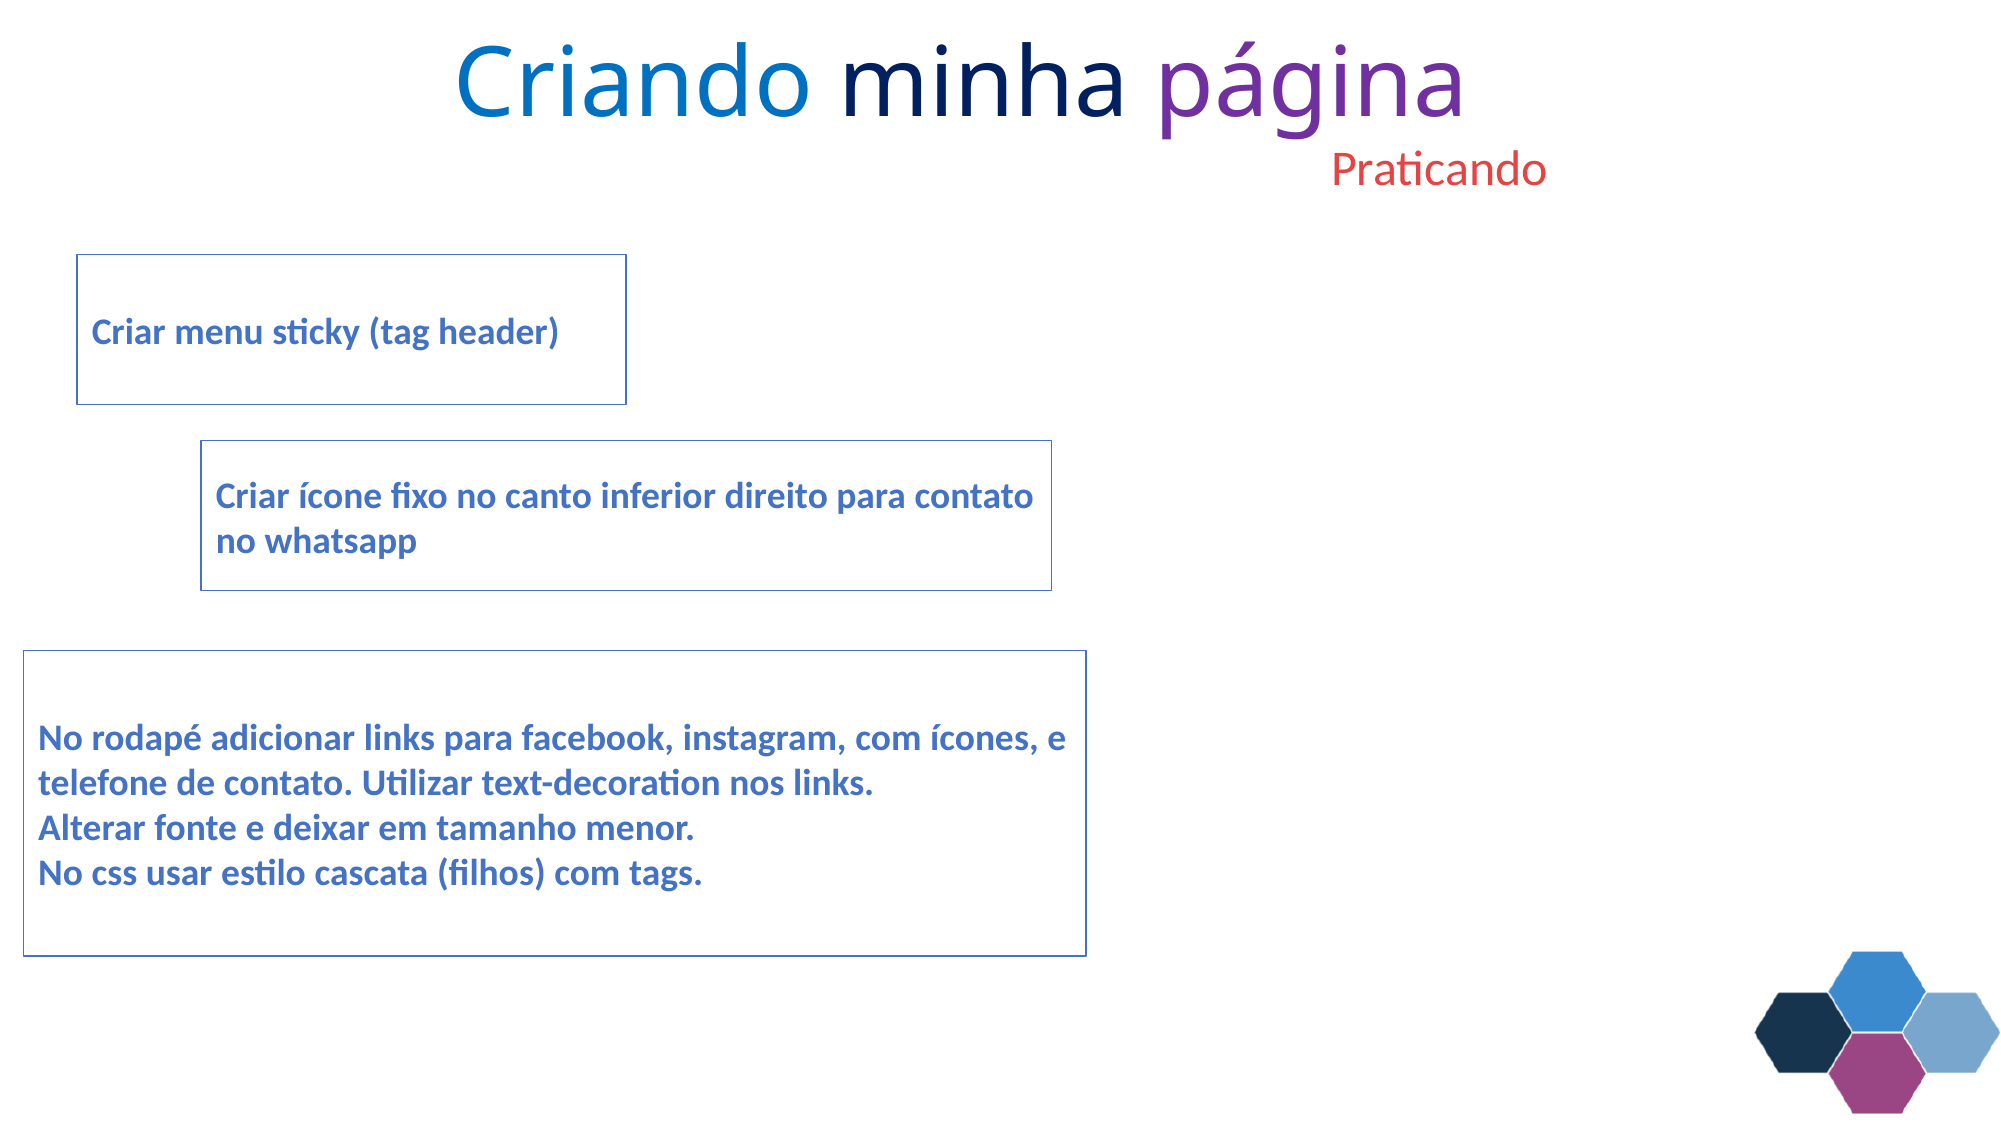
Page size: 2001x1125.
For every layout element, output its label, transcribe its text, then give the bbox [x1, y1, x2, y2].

text_box Criar menu sticky (tag header) [76, 254, 627, 405]
picture [1748, 936, 2001, 1125]
text_box Criando minha página [0, 0, 1947, 137]
text_box Praticando [1316, 127, 1564, 203]
text_box Criar ícone fixo no canto inferior direito para contato no whatsapp [200, 440, 1052, 591]
text_box No rodapé adicionar links para facebook, instagram, com ícones, e telefone de contato. Utilizar text-decoration nos links. Alterar fonte e deixar em tamanho menor. No css usar estilo cascata (filhos) com tags. [23, 650, 1087, 957]
